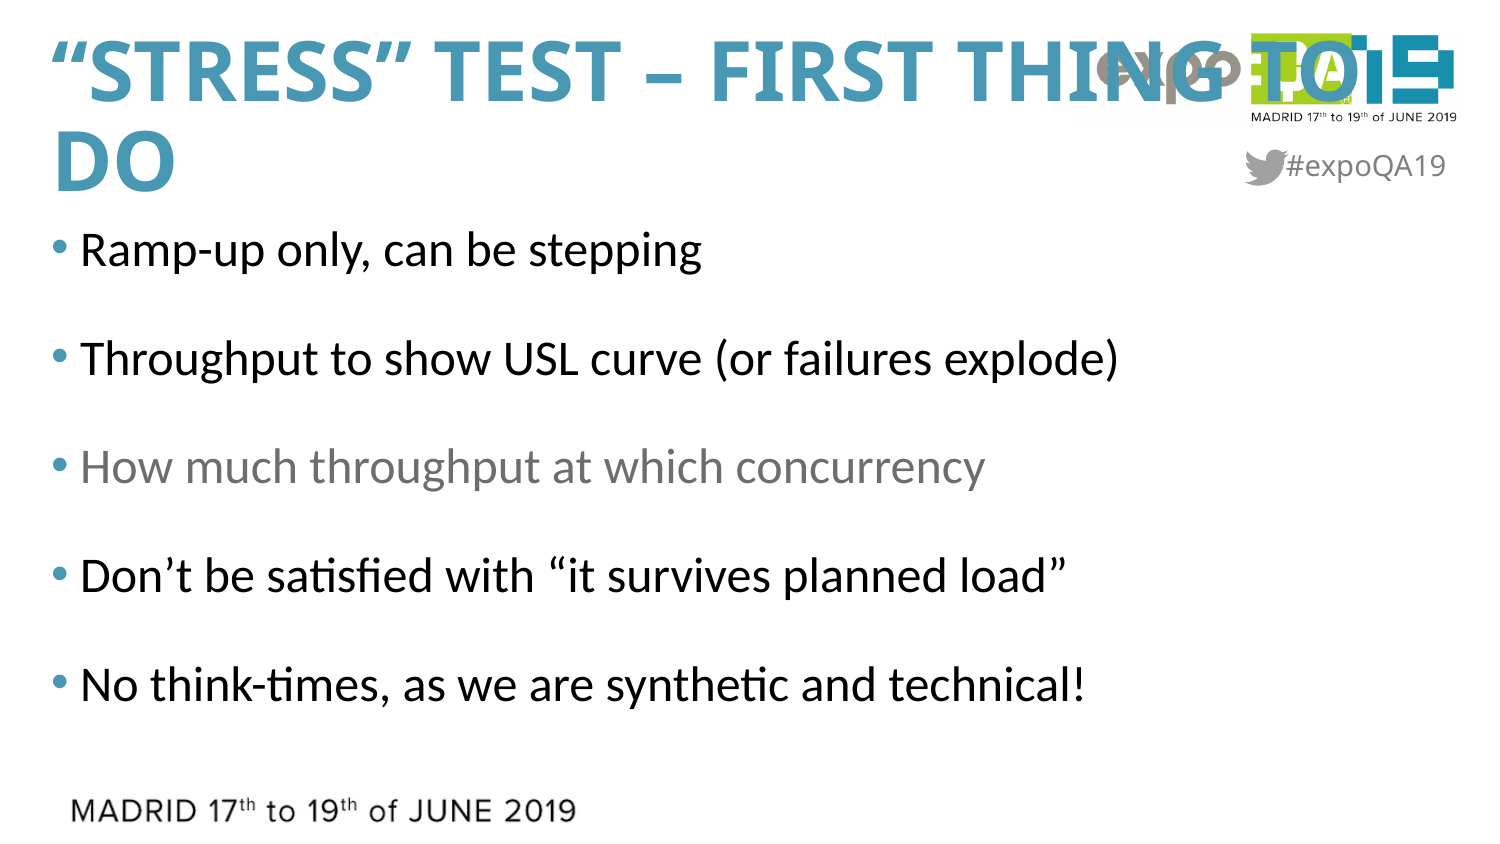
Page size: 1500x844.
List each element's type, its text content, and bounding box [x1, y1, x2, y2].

title “Stress” Test – First Thing to Do [51, 72, 1449, 167]
list Ramp-up only, can be stepping Throughput to show USL curve (or failures explode) How much throughput at which concurrency Don’t be satisfied with “it survives planned load” No think-times, as we are synthetic and technical! [51, 171, 1449, 732]
picture [1072, 28, 1462, 124]
picture [63, 789, 580, 830]
